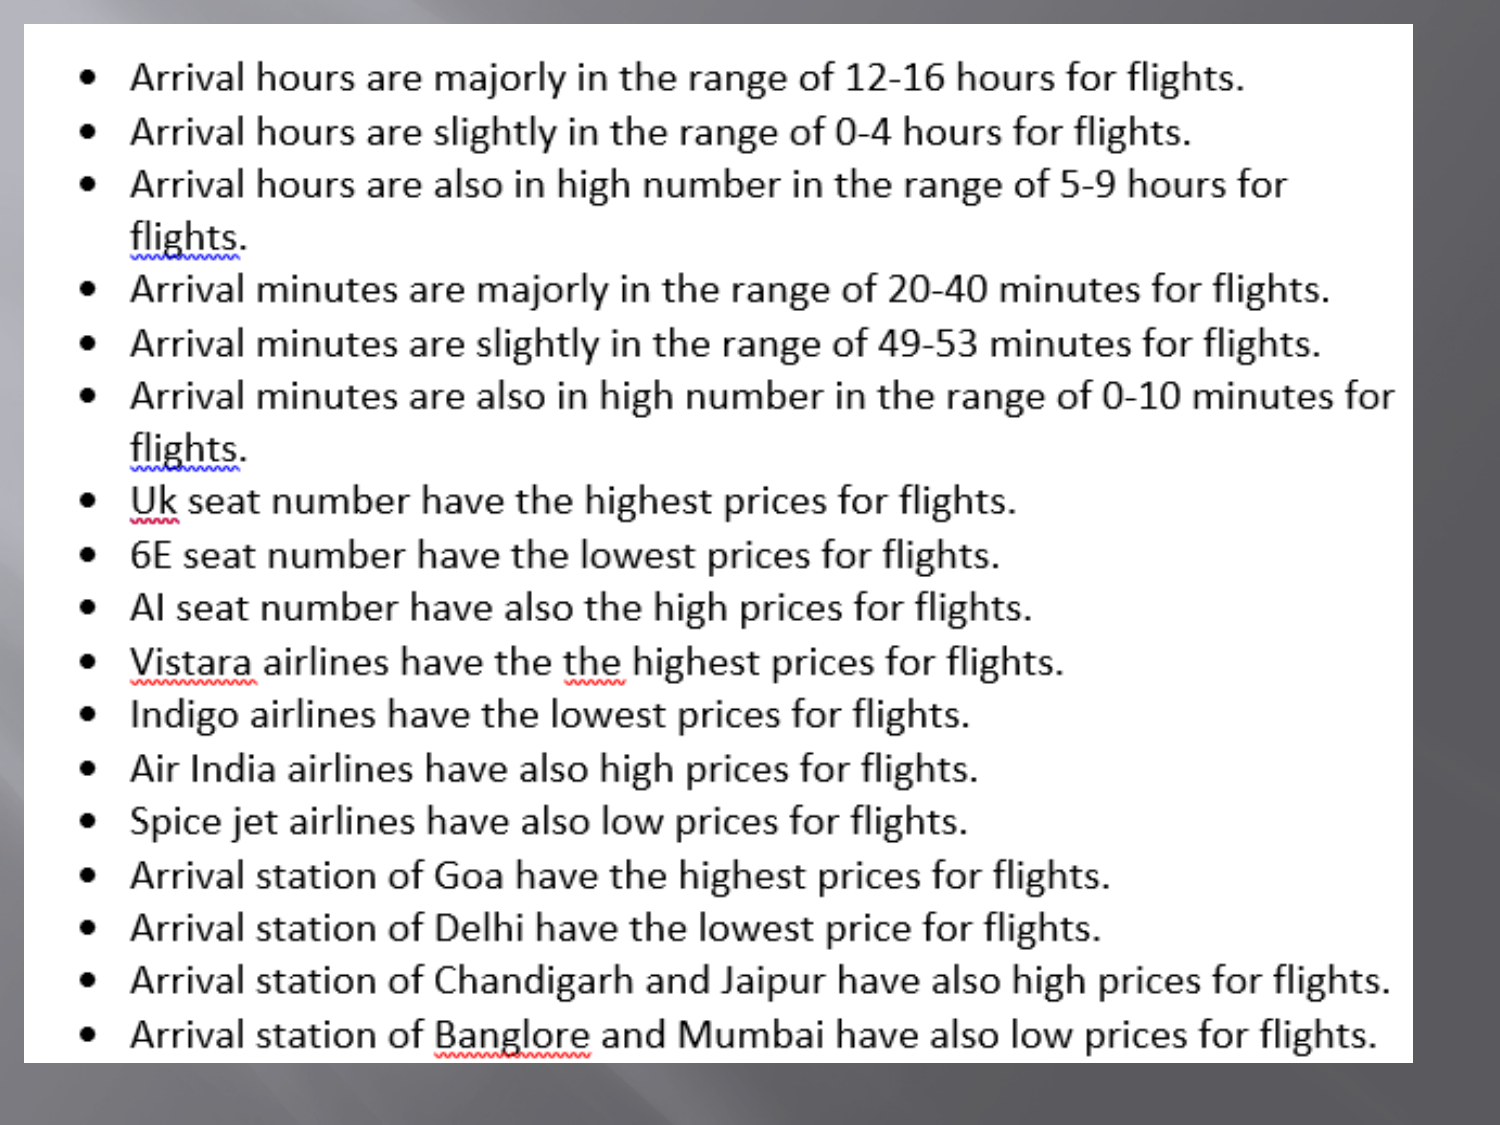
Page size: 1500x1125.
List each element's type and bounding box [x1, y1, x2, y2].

picture [24, 24, 1413, 1063]
